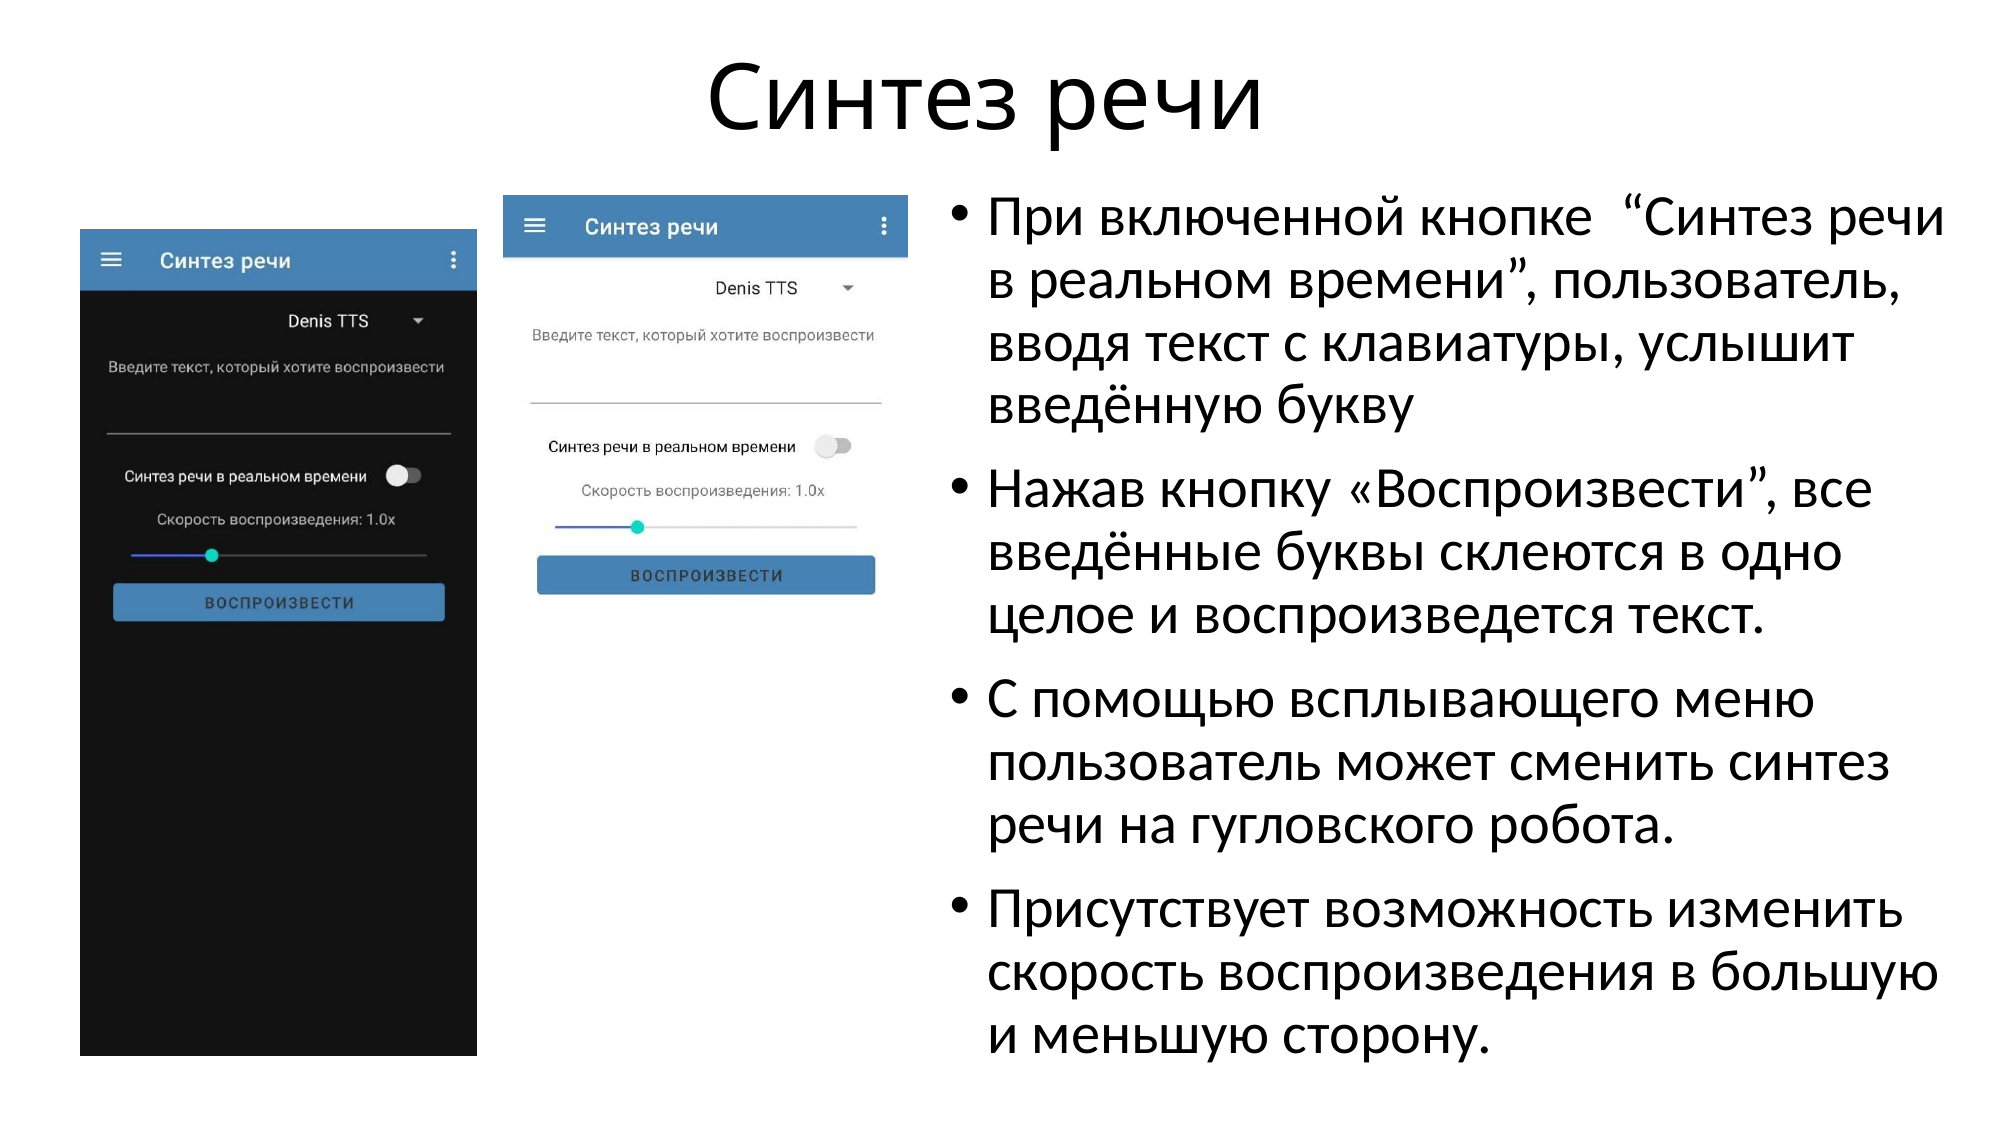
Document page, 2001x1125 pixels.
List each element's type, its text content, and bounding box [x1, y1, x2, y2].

list При включенной кнопке “Синтез речи в реальном времени”, пользователь, вводя текст с клавиатуры, услышит введённую букву Нажав кнопку «Воспроизвести”, все введённые буквы склеются в одно целое и воспроизведется текст. С помощью всплывающего меню пользователь может сменить синтез речи на гугловского робота. Присутствует возможность изменить скорость воспроизведения в большую и меньшую сторону. [934, 177, 1983, 1056]
picture [503, 195, 908, 1038]
picture [80, 229, 477, 1056]
title Синтез речи [136, 0, 1836, 209]
